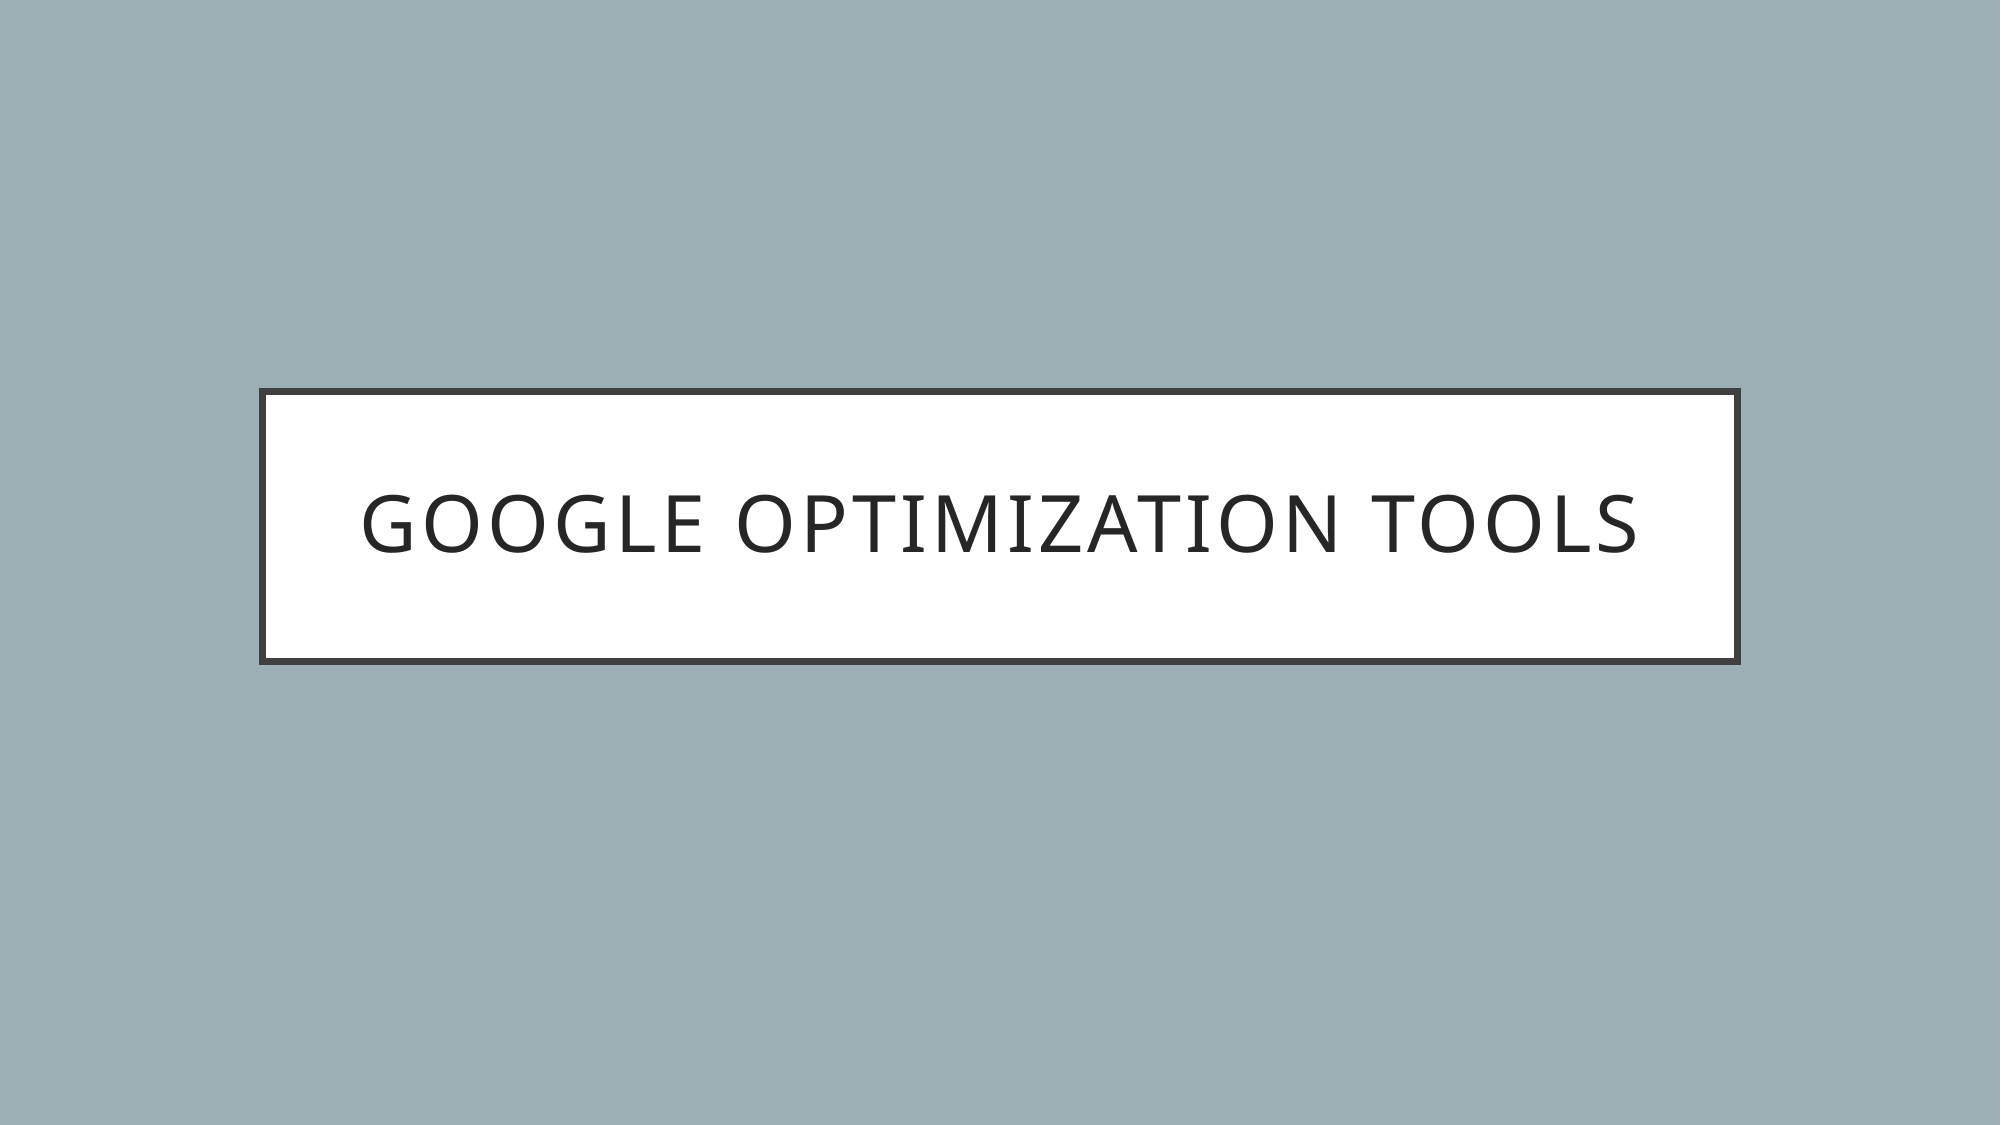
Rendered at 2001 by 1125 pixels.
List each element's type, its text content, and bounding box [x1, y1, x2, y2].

title Google optimization tools [259, 388, 1741, 665]
